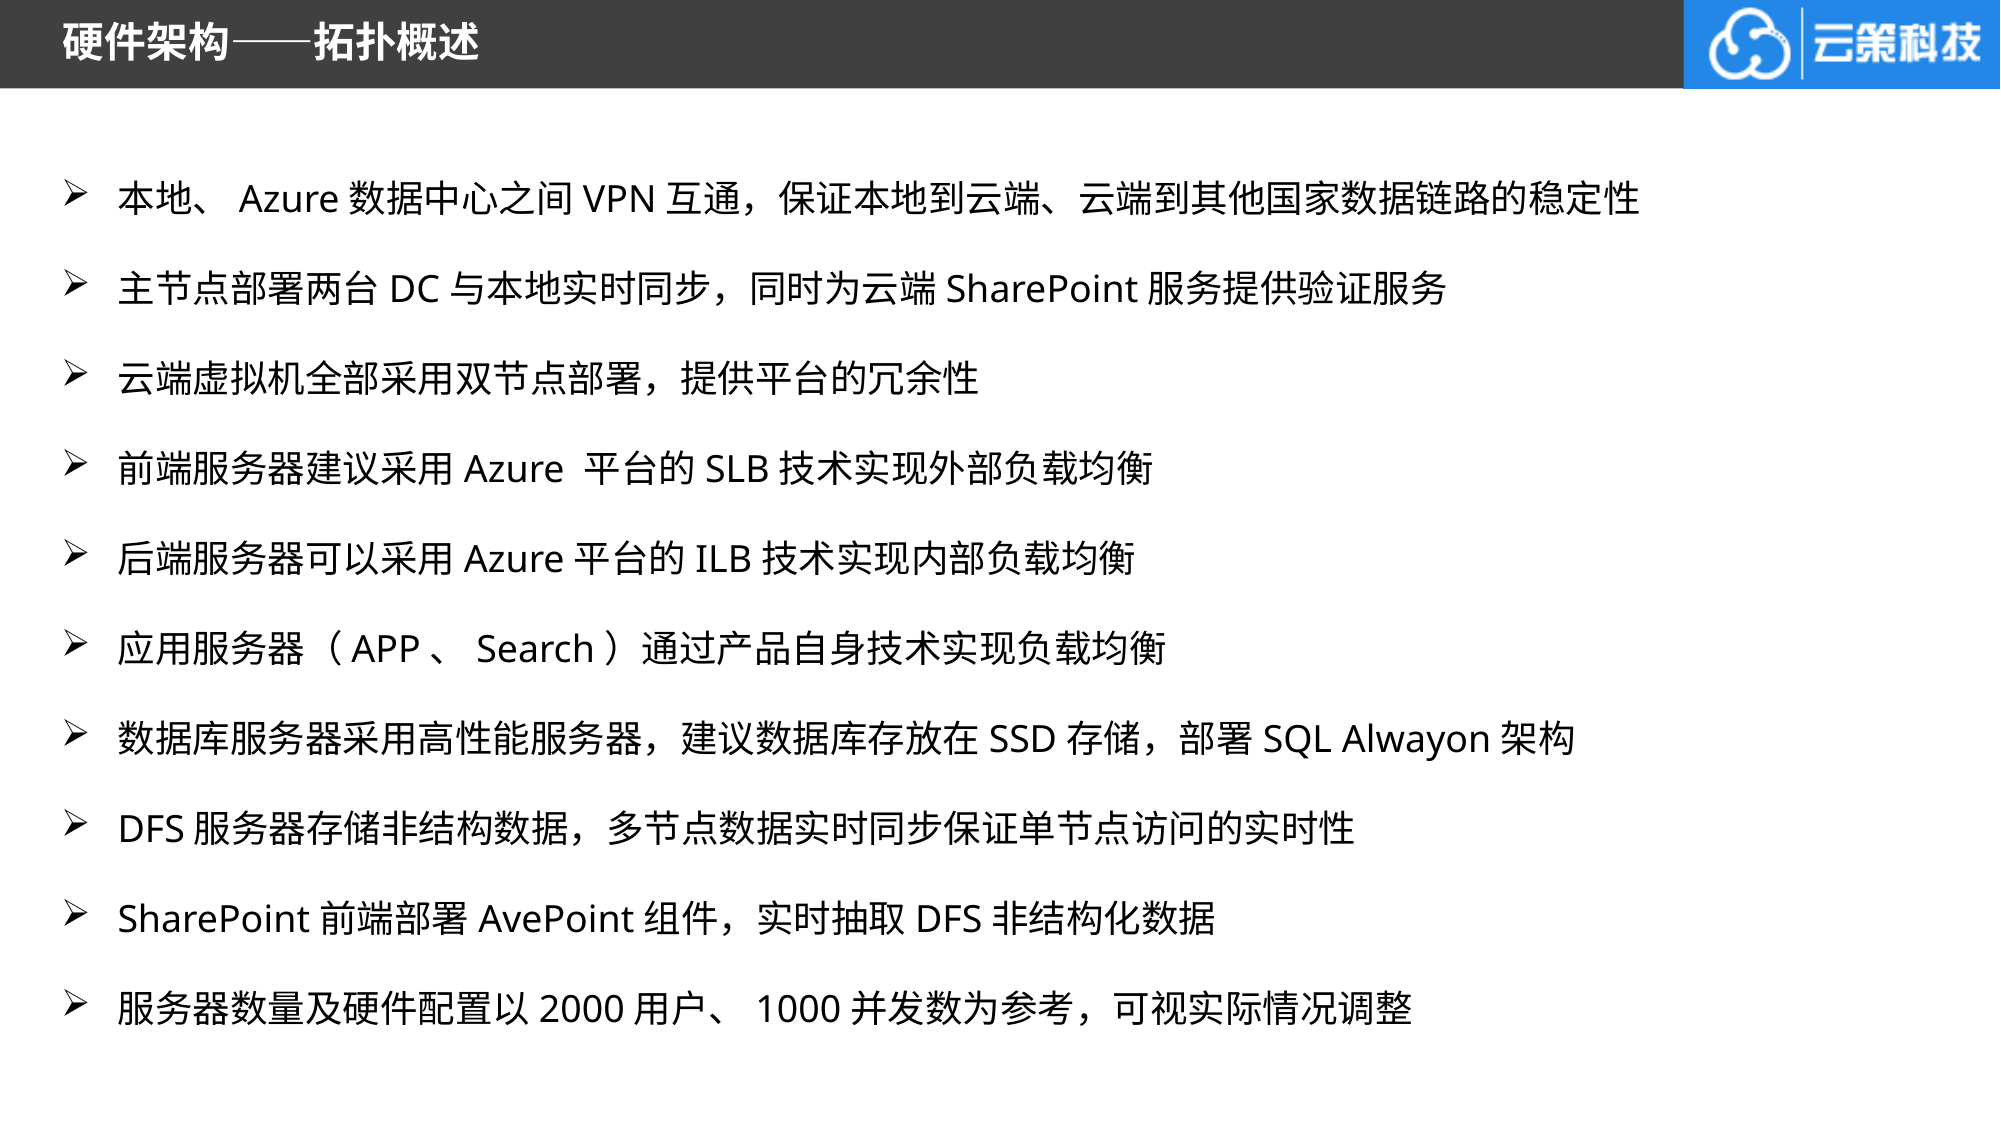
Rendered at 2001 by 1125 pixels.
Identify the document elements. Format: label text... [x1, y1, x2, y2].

picture [1684, 0, 2000, 89]
text_box 本地、Azure数据中心之间VPN互通，保证本地到云端、云端到其他国家数据链路的稳定性 主节点部署两台DC与本地实时同步，同时为云端SharePoint服务提供验证服务 云端虚拟机全部采用双节点部署，提供平台的冗余性 前端服务器建议采用Azure 平台的SLB技术实现外部负载均衡 后端服务器可以采用Azure平台的ILB技术实现内部负载均衡 应用服务器（APP、Search）通过产品自身技术实现负载均衡 数据库服务器采用高性能服务器，建议数据库存放在SSD存储，部署SQL Alwayon架构 DFS服务器存储非结构数据，多节点数据实时同步保证单节点访问的实时性 SharePoint前端部署AvePoint组件，实时抽取DFS非结构化数据 服务器数量及硬件配置以2000用户、1000并发数为参考，可视实际情况调整 [46, 122, 1966, 1038]
title 硬件架构——拓扑概述 [0, 0, 1684, 89]
